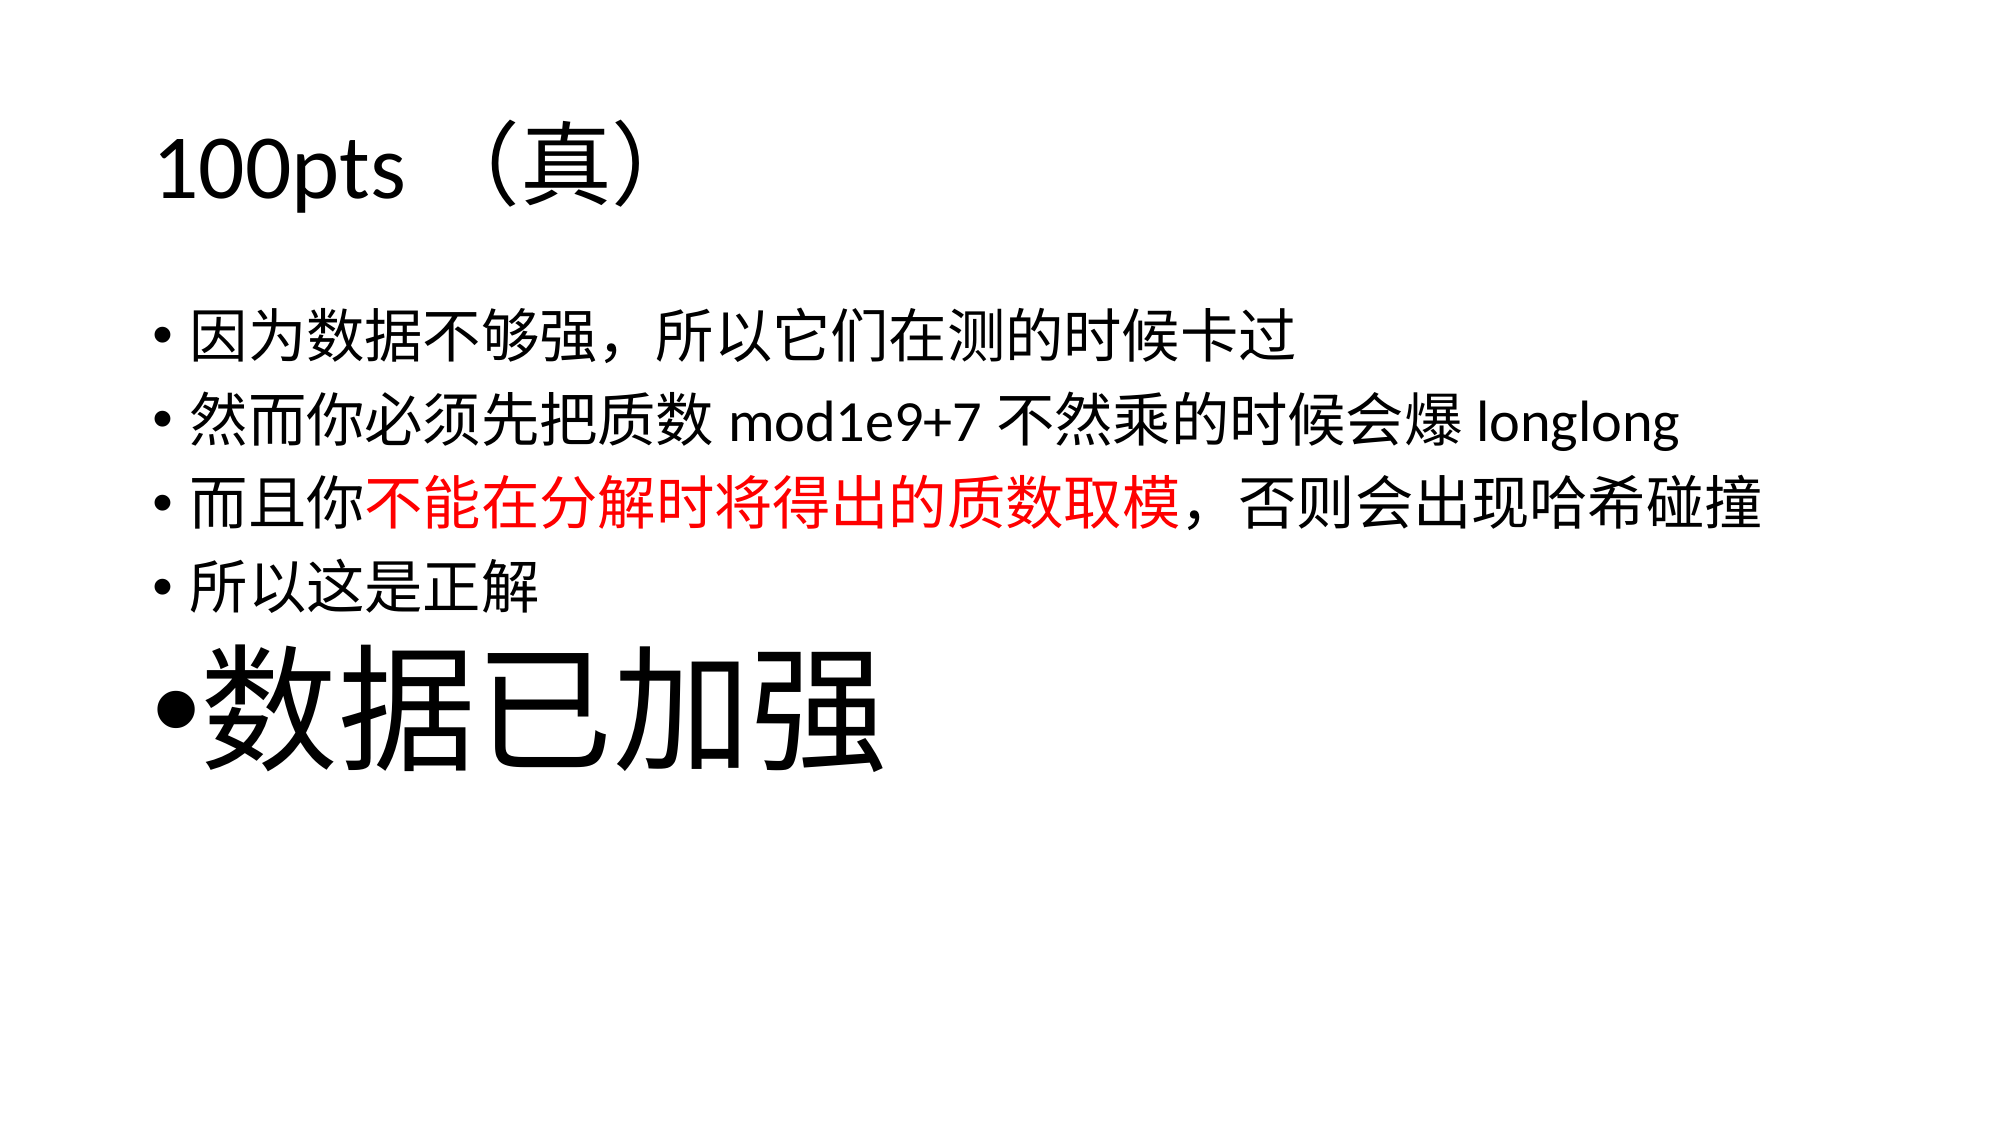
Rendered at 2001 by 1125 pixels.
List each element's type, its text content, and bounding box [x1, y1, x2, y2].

title 100pts（真） [137, 59, 1863, 278]
list 因为数据不够强，所以它们在测的时候卡过 然而你必须先把质数mod1e9+7不然乘的时候会爆longlong 而且你不能在分解时将得出的质数取模，否则会出现哈希碰撞 所以这是正解 数据已加强 [137, 299, 1863, 1014]
